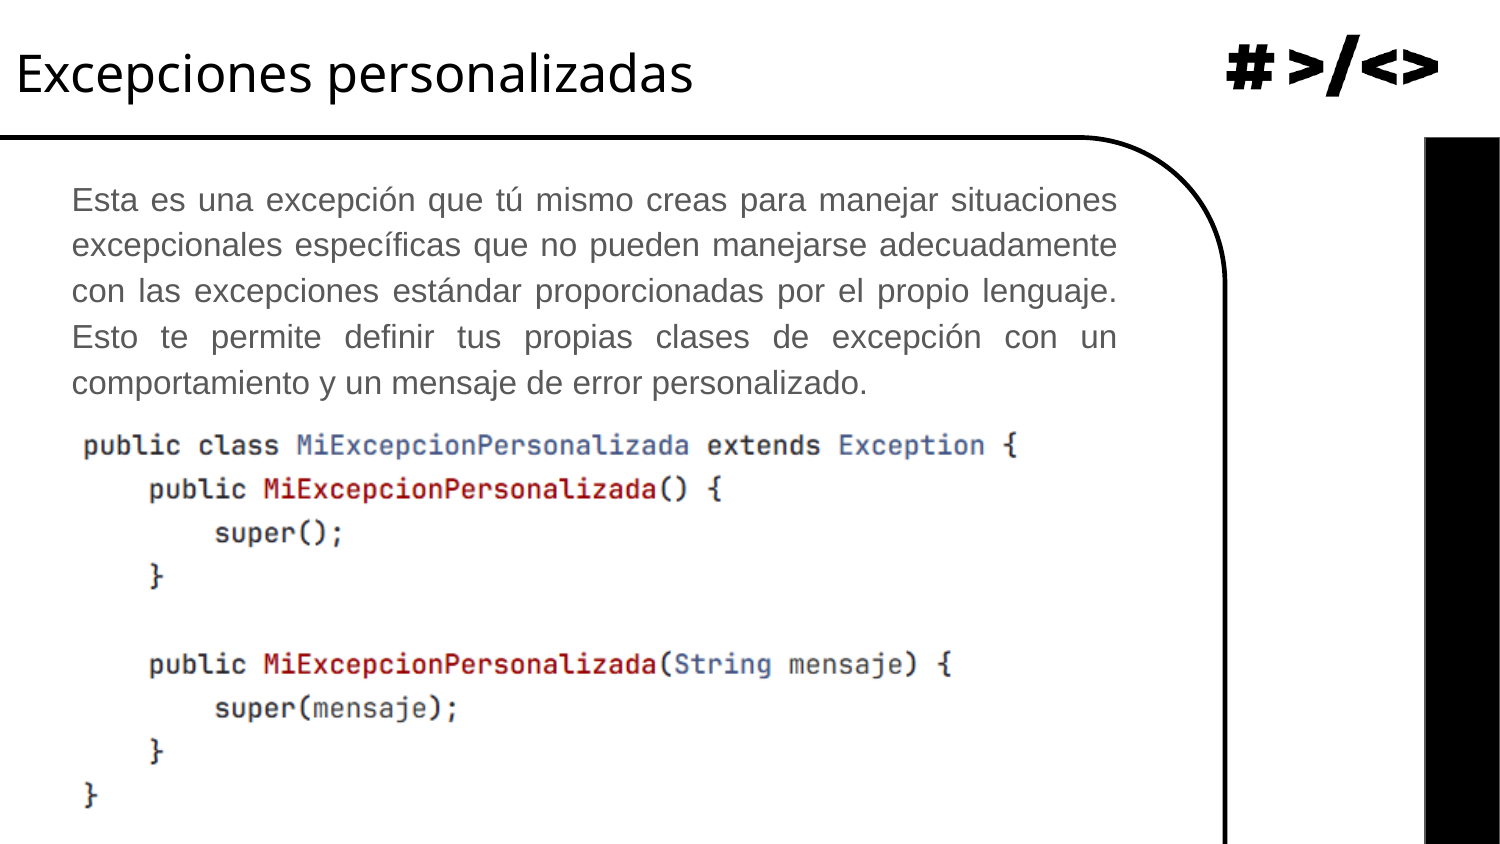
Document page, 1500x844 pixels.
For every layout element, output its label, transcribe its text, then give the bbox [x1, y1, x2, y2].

text_box Esta es una excepción que tú mismo creas para manejar situaciones excepcionales específicas que no pueden manejarse adecuadamente con las excepciones estándar proporcionadas por el propio lenguaje. Esto te permite definir tus propias clases de excepción con un comportamiento y un mensaje de error personalizado. [56, 156, 1135, 398]
text_box [1424, 137, 1500, 844]
picture [1199, 16, 1463, 117]
text_box [0, 137, 1225, 844]
text_box Excepciones personalizadas [0, 24, 873, 113]
picture [68, 419, 1060, 822]
